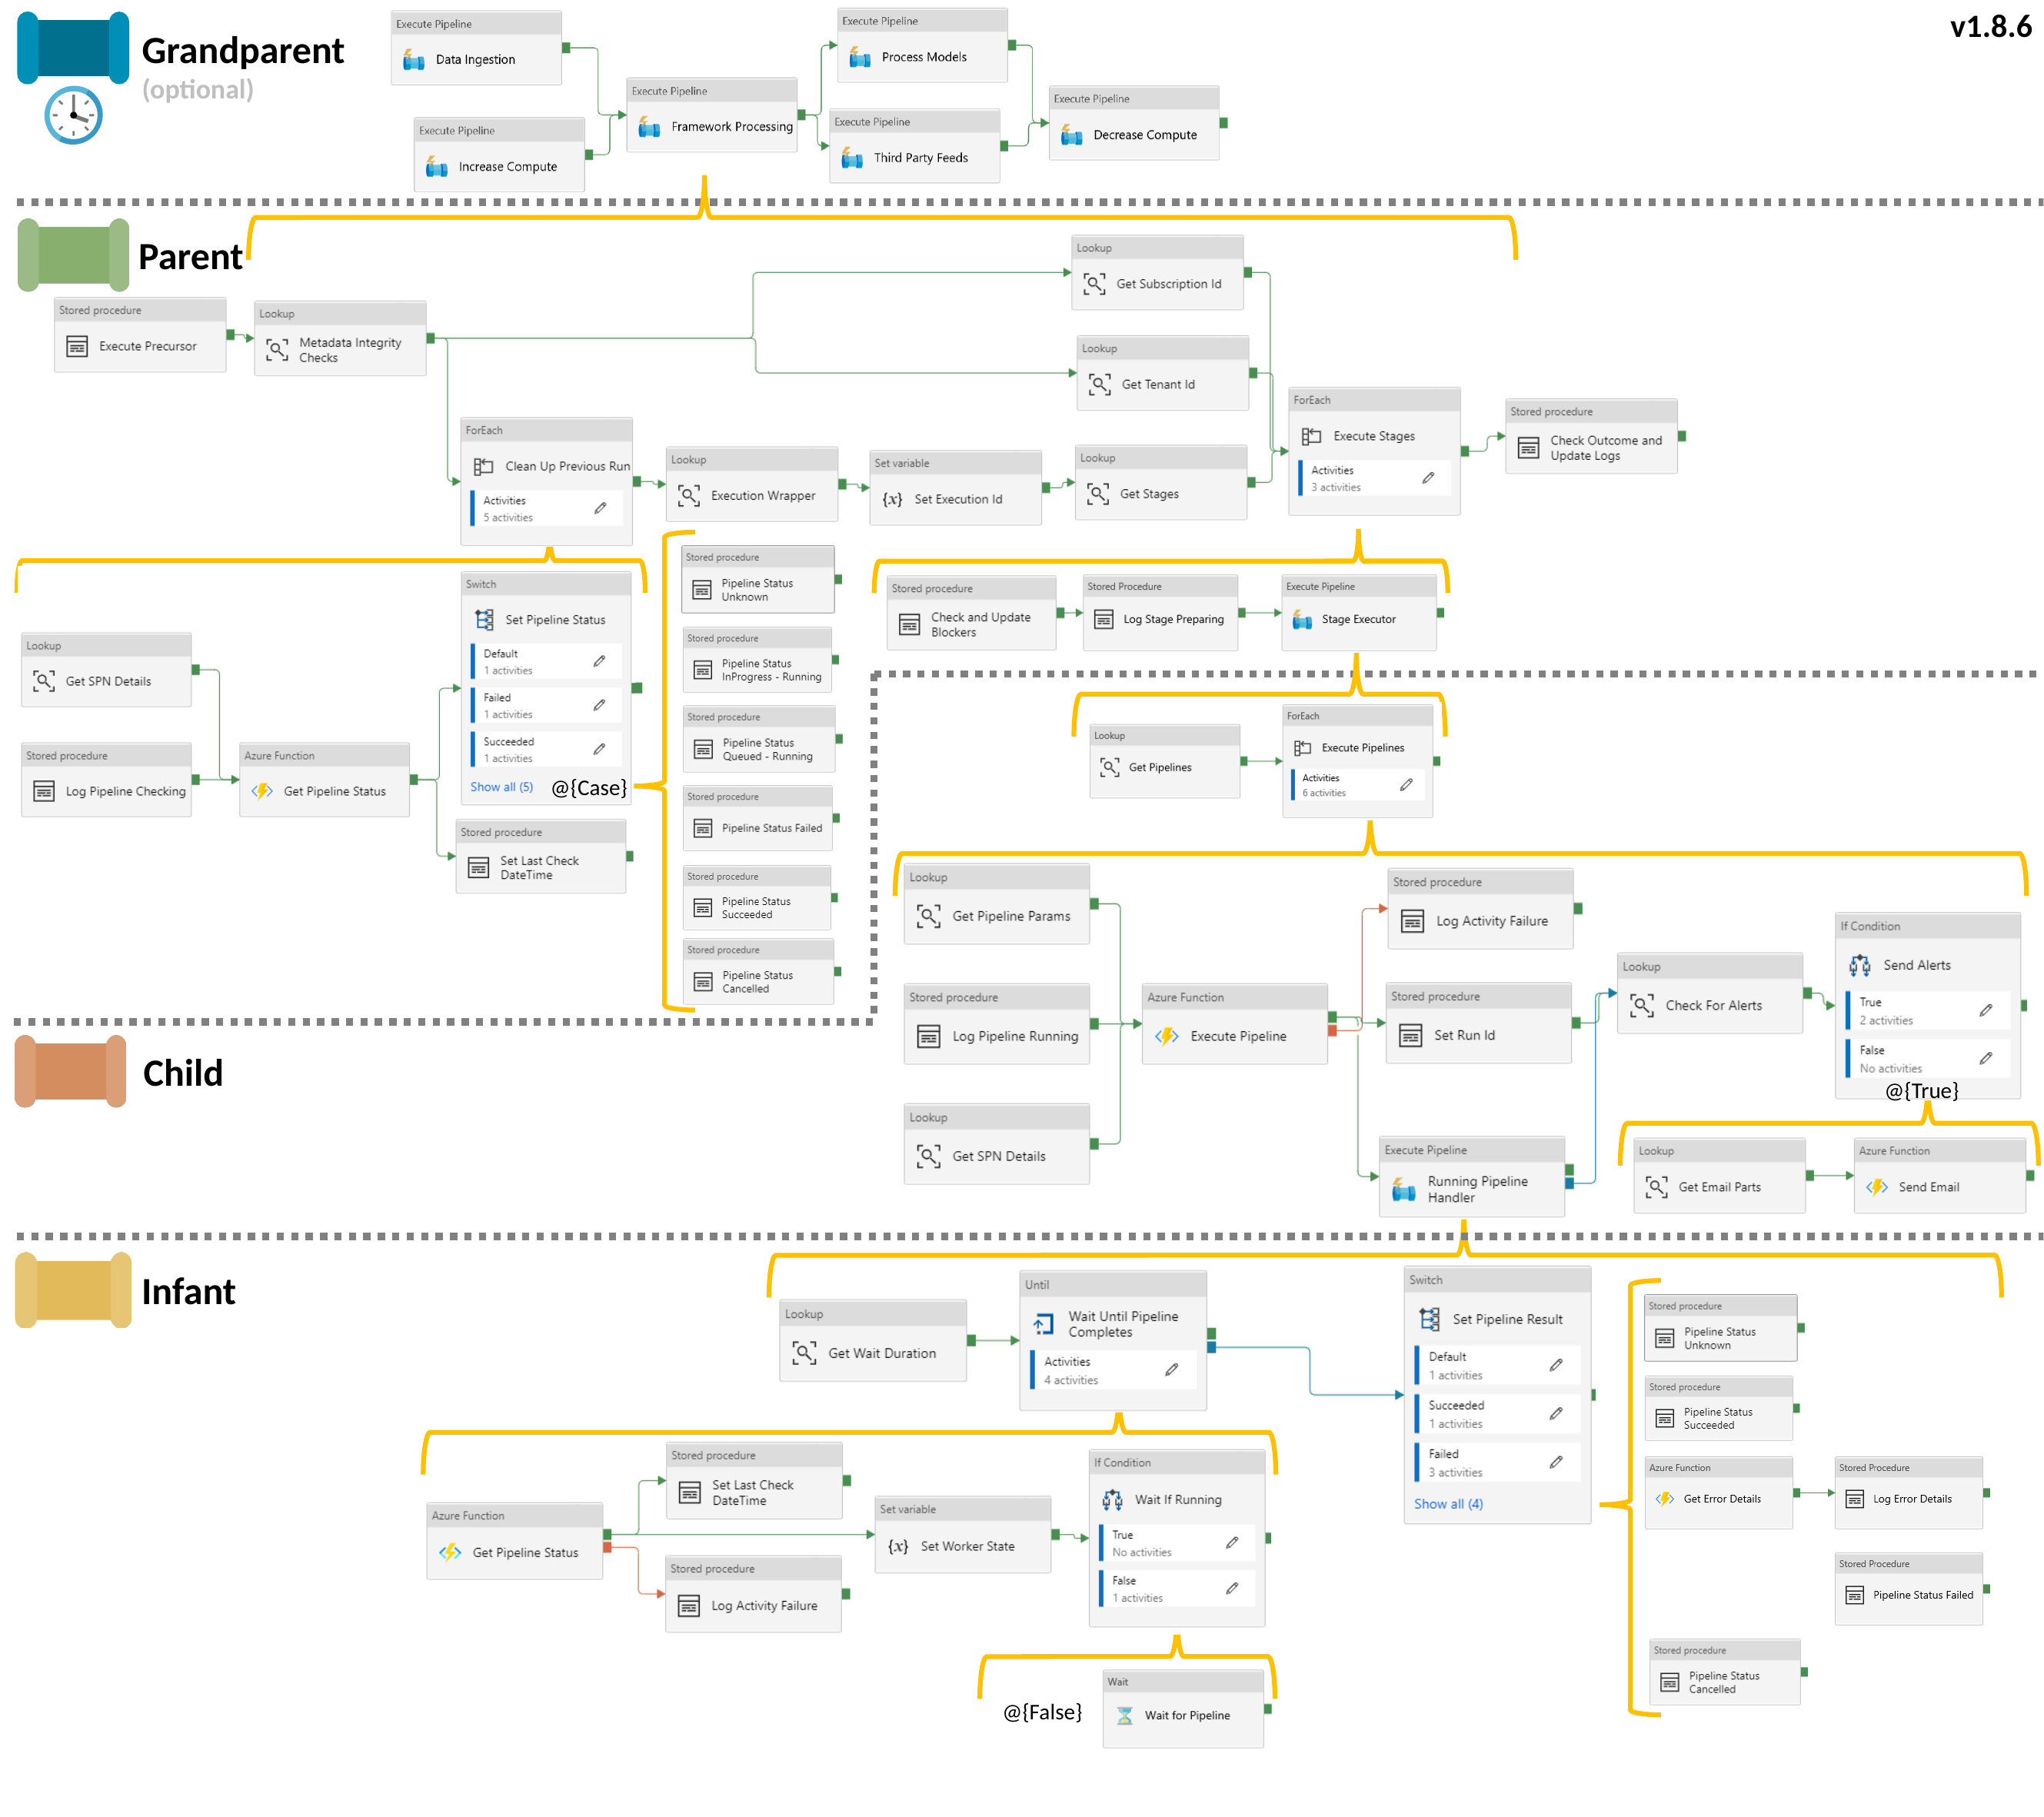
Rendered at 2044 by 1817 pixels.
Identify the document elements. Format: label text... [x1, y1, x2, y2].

picture [13, 1033, 127, 1108]
picture [30, 11, 118, 19]
text_box Grandparent (optional) [130, 19, 357, 111]
text_box [425, 1432, 777, 1441]
picture [16, 11, 26, 85]
text_box [894, 820, 2023, 896]
text_box Child [131, 1041, 236, 1100]
text_box [768, 1240, 2002, 1298]
picture [1087, 702, 1442, 820]
text_box v1.8.6 [1939, 0, 2044, 50]
text_box [874, 547, 1449, 594]
text_box [979, 1635, 1273, 1699]
picture [1642, 1290, 1806, 1365]
picture [1642, 1372, 1800, 1443]
picture [121, 11, 130, 20]
text_box [1354, 656, 1358, 674]
picture [32, 77, 115, 145]
picture [1101, 1666, 1274, 1752]
text_box [1463, 1220, 1466, 1233]
picture [386, 4, 1232, 197]
picture [681, 782, 841, 854]
picture [123, 77, 130, 85]
text_box [2027, 1123, 2037, 1135]
text_box [1074, 674, 1446, 737]
picture [1643, 1453, 1991, 1627]
picture [18, 564, 646, 896]
text_box [251, 203, 1515, 233]
picture [14, 1252, 132, 1328]
text_box [1600, 1280, 1662, 1716]
text_box Infant [132, 1260, 248, 1319]
picture [681, 702, 845, 775]
picture [1646, 1635, 1808, 1709]
picture [902, 857, 2037, 1220]
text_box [879, 567, 1444, 656]
text_box [18, 547, 643, 566]
picture [680, 934, 841, 1008]
picture [16, 218, 1706, 617]
text_box Parent [130, 225, 255, 233]
picture [423, 1262, 1596, 1635]
picture [681, 623, 841, 694]
text_box [646, 547, 696, 1011]
text_box @{False} [990, 1691, 1094, 1730]
picture [680, 861, 838, 933]
